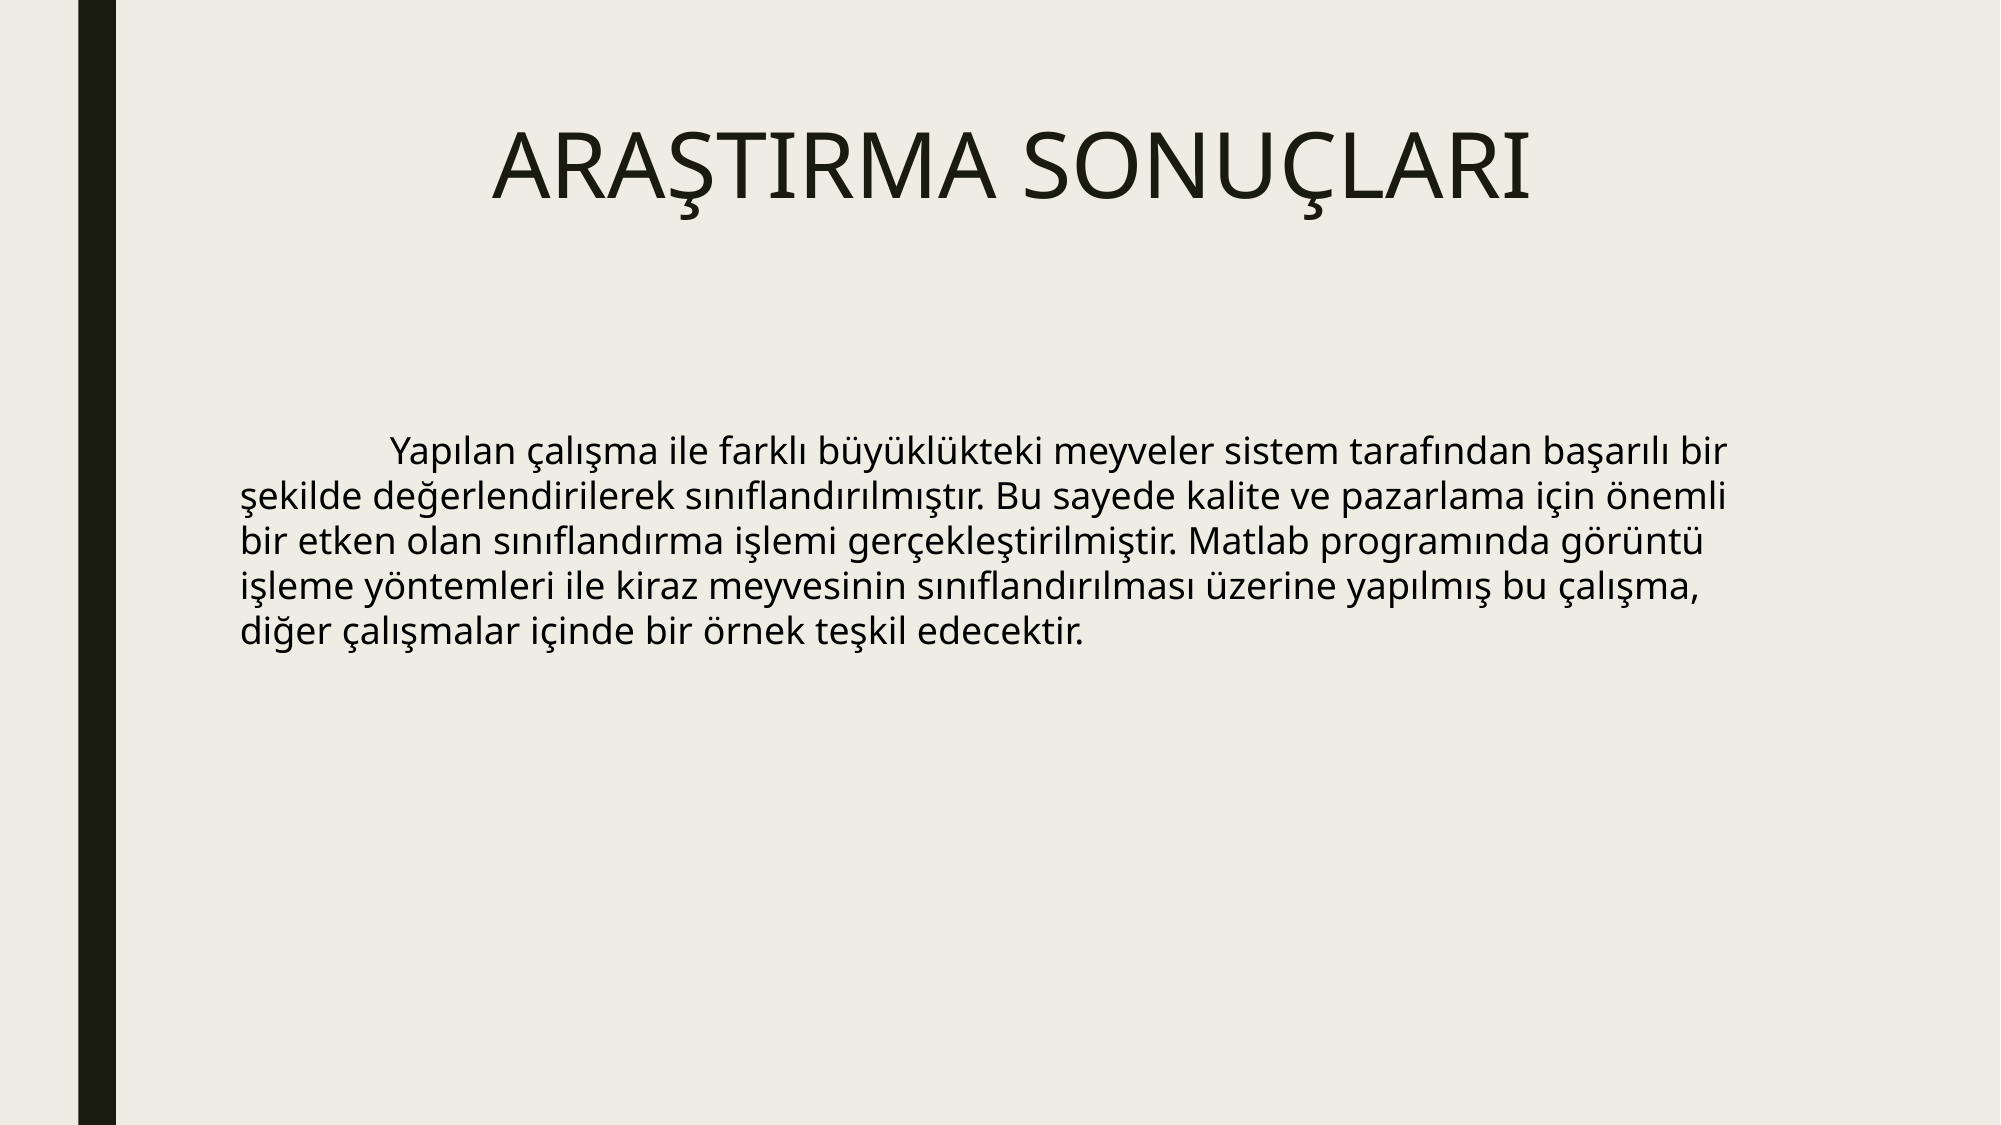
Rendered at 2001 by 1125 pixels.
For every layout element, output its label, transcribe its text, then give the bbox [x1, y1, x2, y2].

title ARAŞTIRMA SONUÇLARI [225, 112, 1800, 357]
text_box Yapılan çalışma ile farklı büyüklükteki meyveler sistem tarafından başarılı bir şekilde değerlendirilerek sınıflandırılmıştır. Bu sayede kalite ve pazarlama için önemli bir etken olan sınıflandırma işlemi gerçekleştirilmiştir. Matlab programında görüntü işleme yöntemleri ile kiraz meyvesinin sınıflandırılması üzerine yapılmış bu çalışma, diğer çalışmalar içinde bir örnek teşkil edecektir. [224, 419, 1800, 660]
